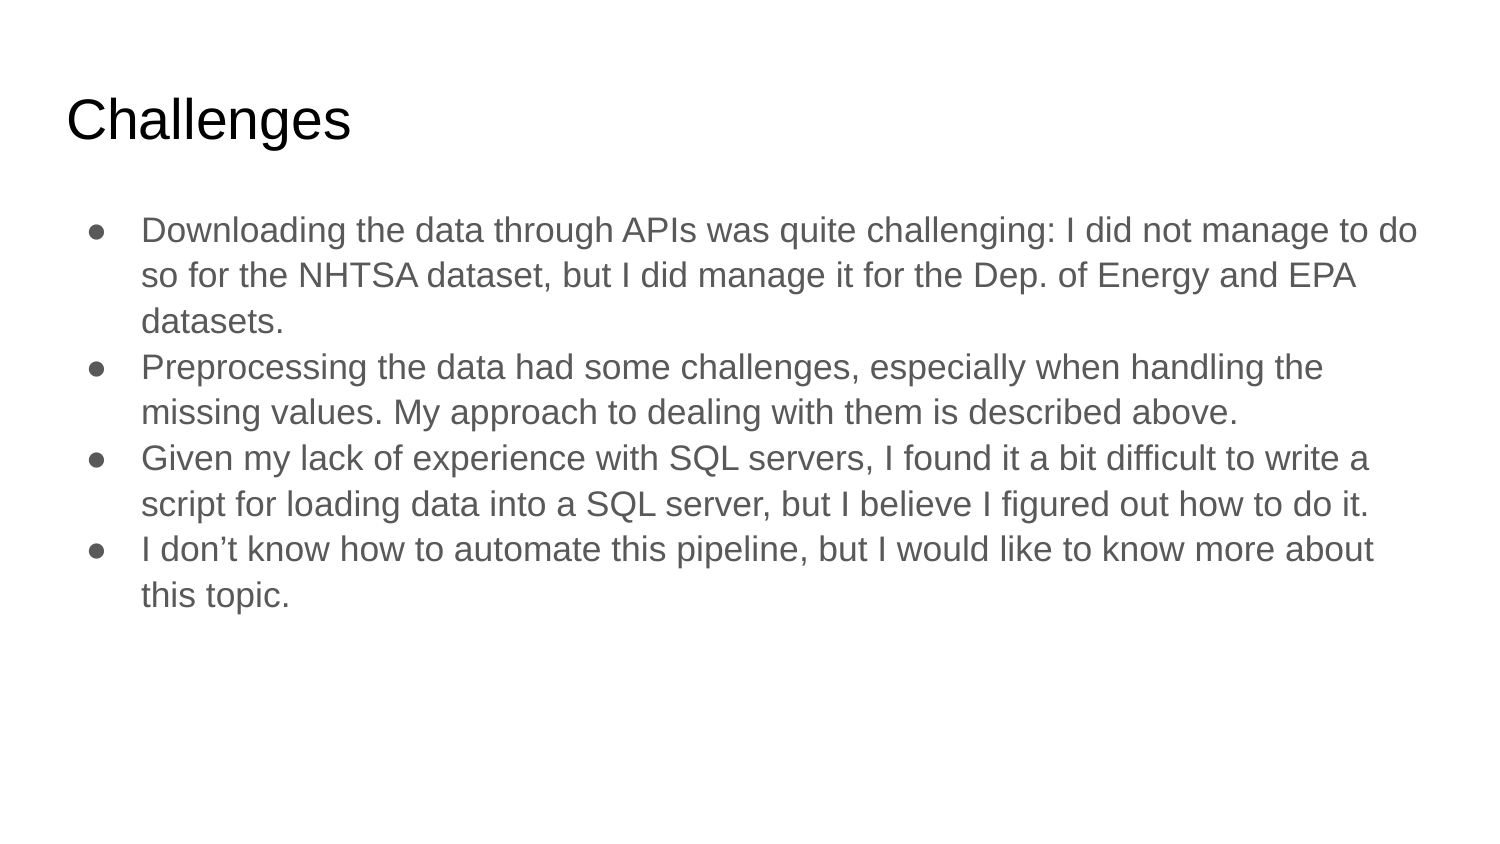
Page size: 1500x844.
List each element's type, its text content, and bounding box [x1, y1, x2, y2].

list Downloading the data through APIs was quite challenging: I did not manage to do so for the NHTSA dataset, but I did manage it for the Dep. of Energy and EPA datasets. Preprocessing the data had some challenges, especially when handling the missing values. My approach to dealing with them is described above. Given my lack of experience with SQL servers, I found it a bit difficult to write a script for loading data into a SQL server, but I believe I figured out how to do it. I don’t know how to automate this pipeline, but I would like to know more about this topic. [51, 189, 1449, 750]
title Challenges [51, 72, 1449, 167]
